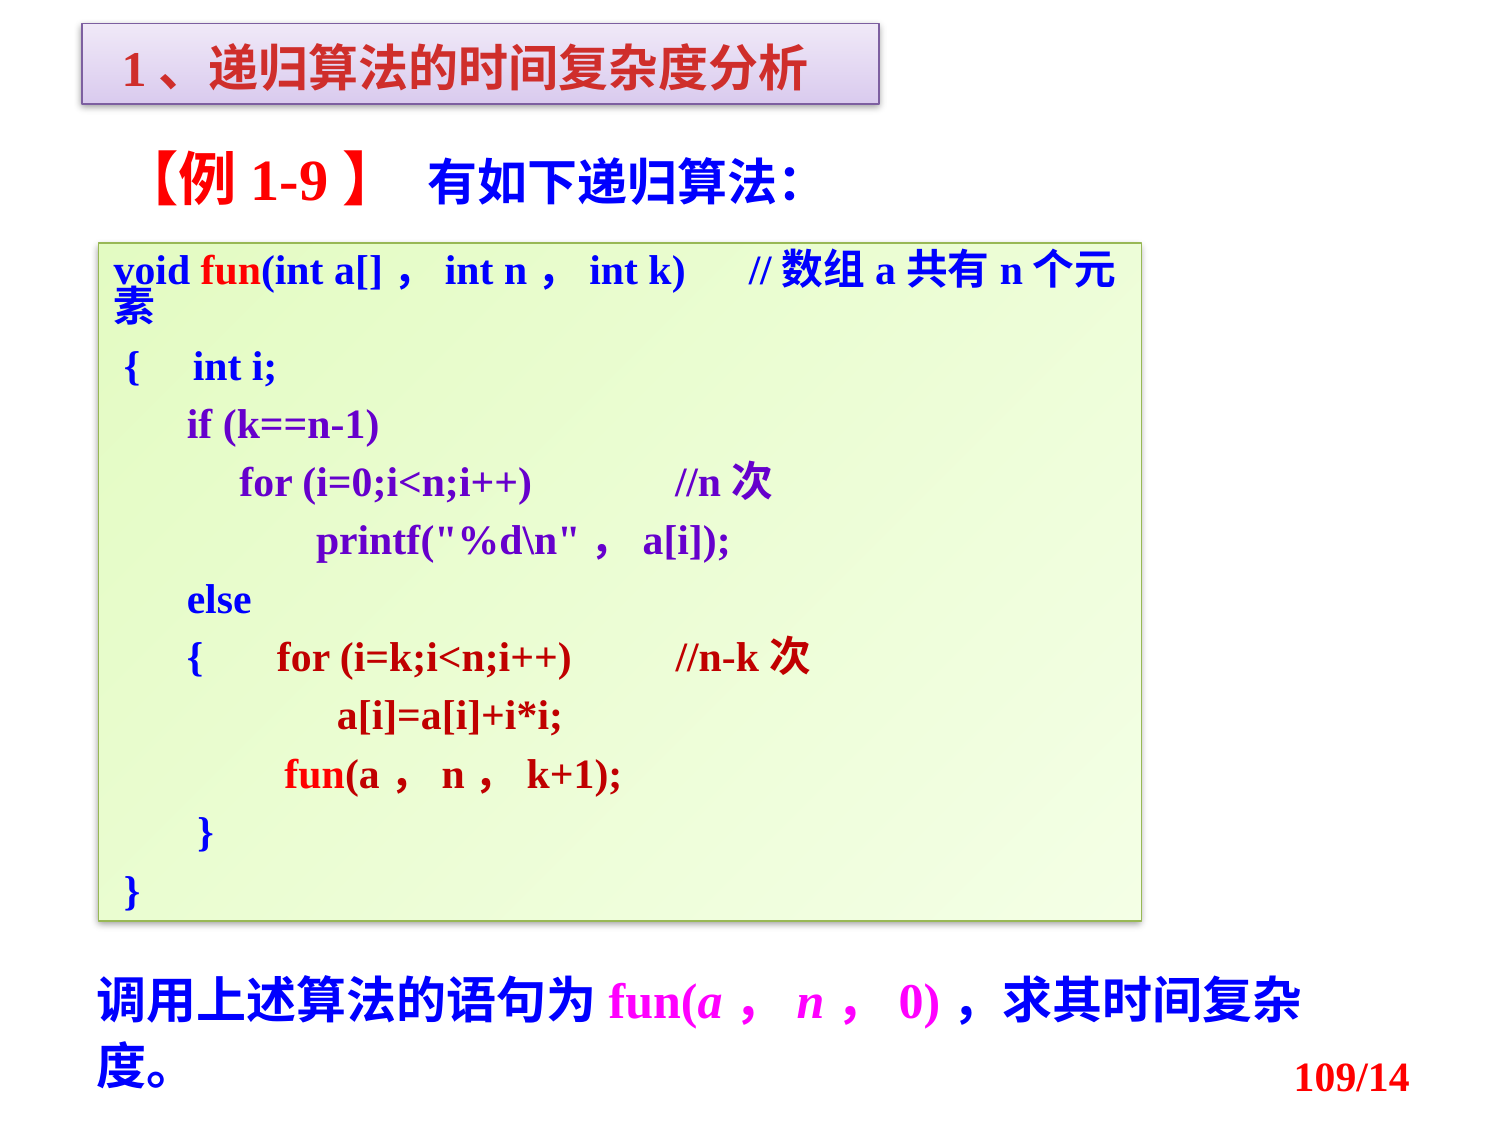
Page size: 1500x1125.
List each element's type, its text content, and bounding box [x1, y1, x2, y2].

text_box 1、递归算法的时间复杂度分析 [81, 23, 880, 105]
text_box 【例1-9】 有如下递归算法： [82, 135, 914, 220]
text_box 调用上述算法的语句为fun(a，n，0)，求其时间复杂度。 [81, 954, 1360, 1102]
text_box void fun(int a[]，int n，int k) //数组a共有n个元素 { int i; if (k==n-1) for (i=0;i<n;i++) //n次 printf("%d\n"，a[i]); else { for (i=k;i<n;i++) //n-k次 a[i]=a[i]+i*i; fun(a，n，k+1); } } [98, 242, 1142, 922]
slide_number 109/14 [1074, 1042, 1425, 1103]
